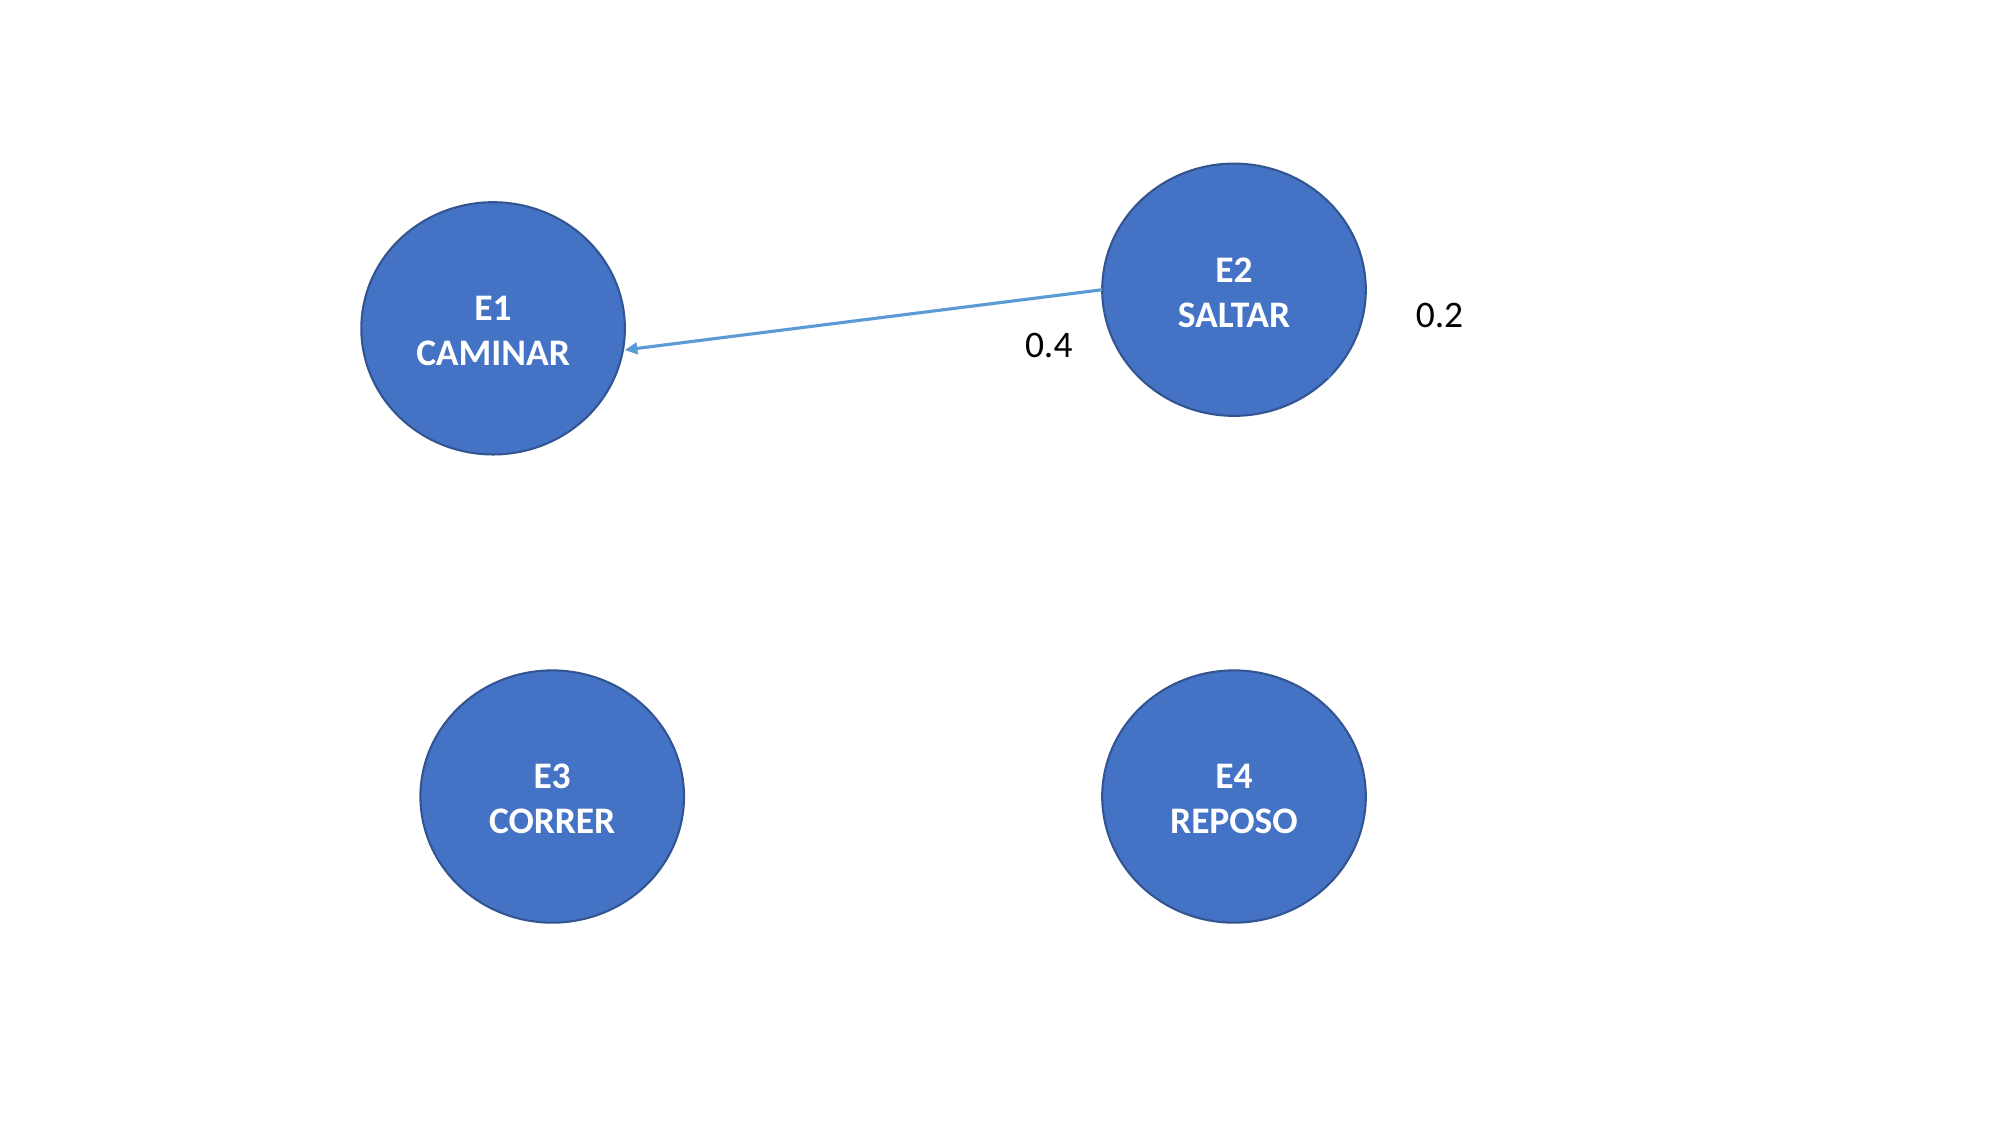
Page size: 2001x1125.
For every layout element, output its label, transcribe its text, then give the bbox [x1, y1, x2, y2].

text_box E3 CORRER [419, 669, 686, 924]
text_box E1 CAMINAR [360, 201, 625, 456]
text_box 0.4 [1010, 312, 1122, 373]
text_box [624, 289, 1103, 350]
text_box E4 REPOSO [1101, 669, 1367, 924]
text_box 0.2 [1401, 282, 1513, 343]
text_box E2 SALTAR [1101, 162, 1367, 417]
